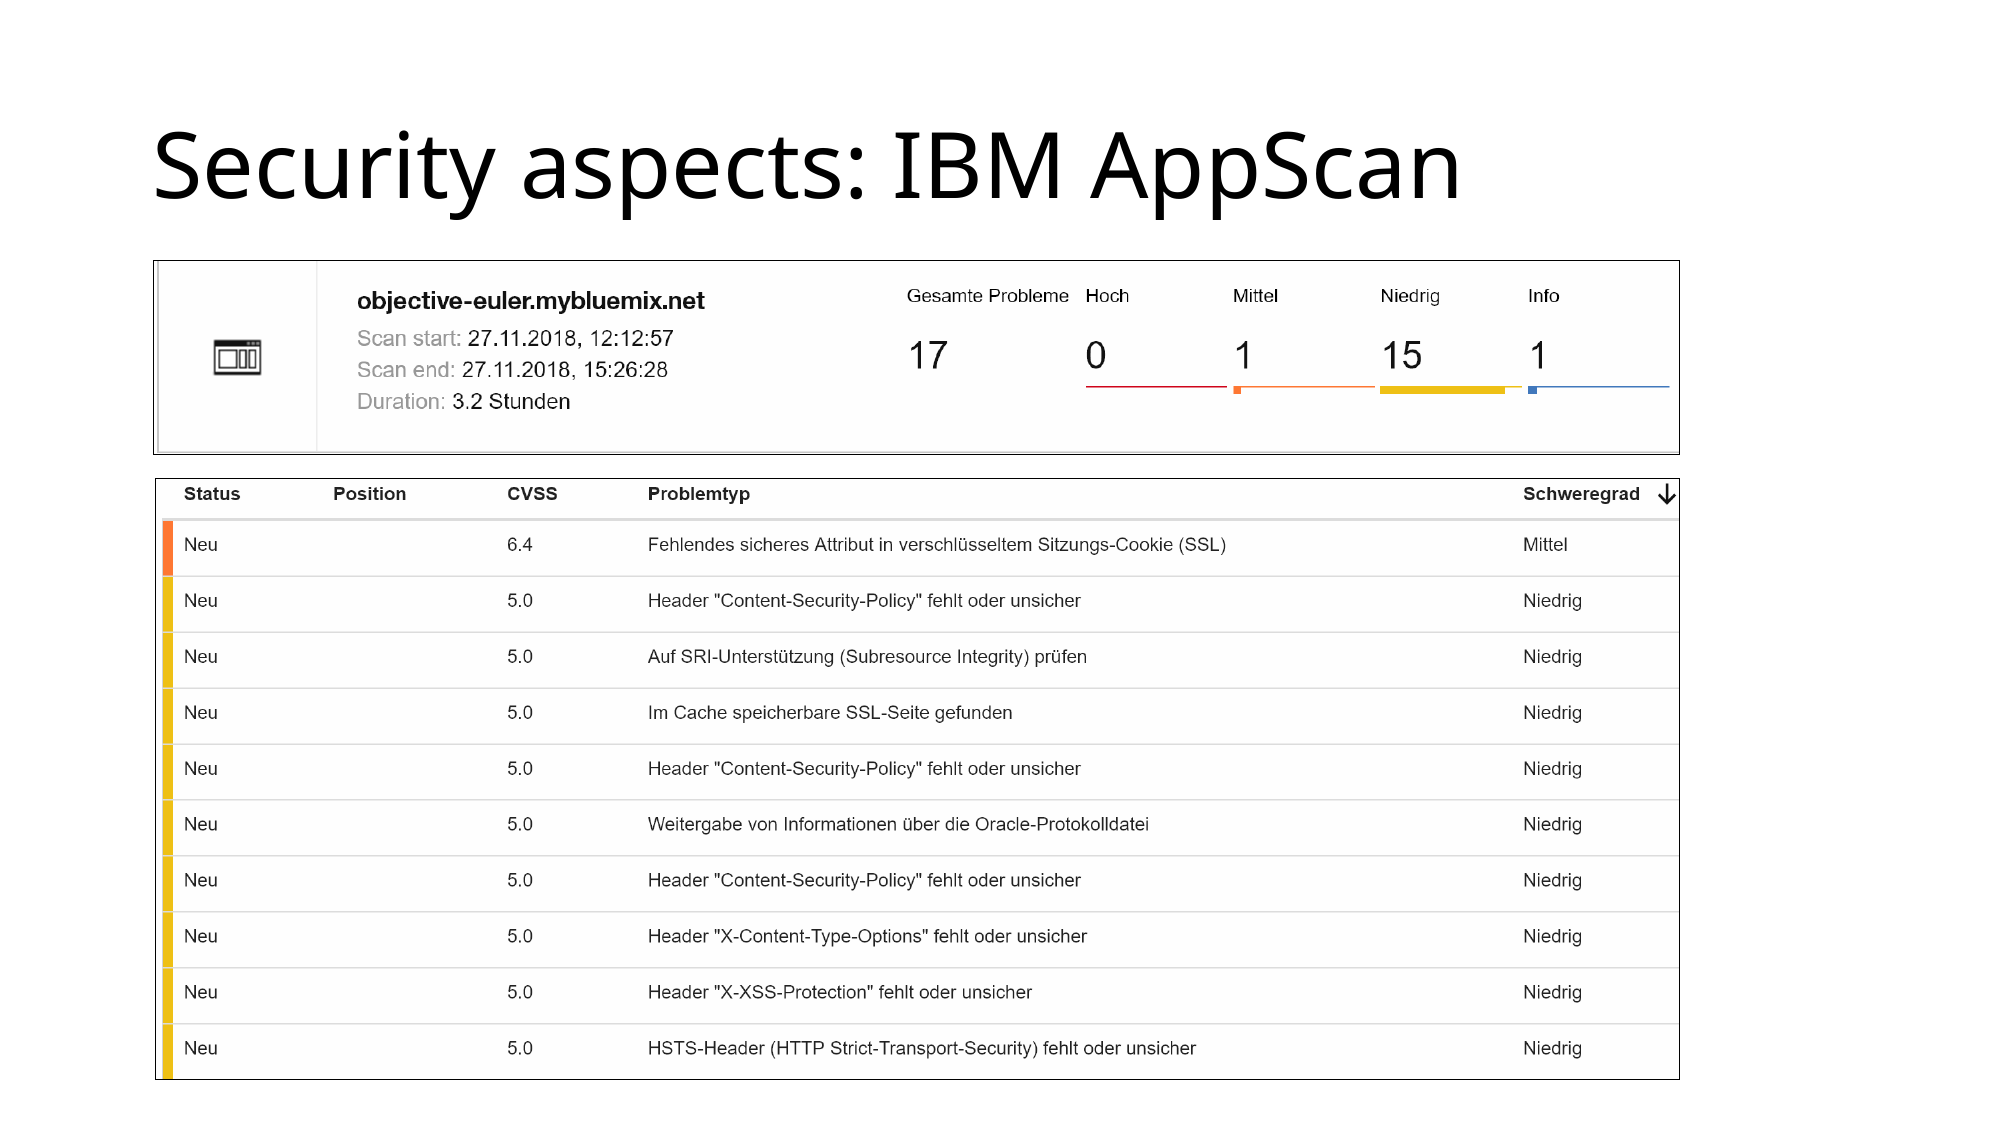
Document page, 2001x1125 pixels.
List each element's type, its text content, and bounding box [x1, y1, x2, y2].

picture [155, 478, 1680, 1080]
picture [153, 260, 1680, 455]
title Security aspects: IBM AppScan [137, 59, 1863, 278]
